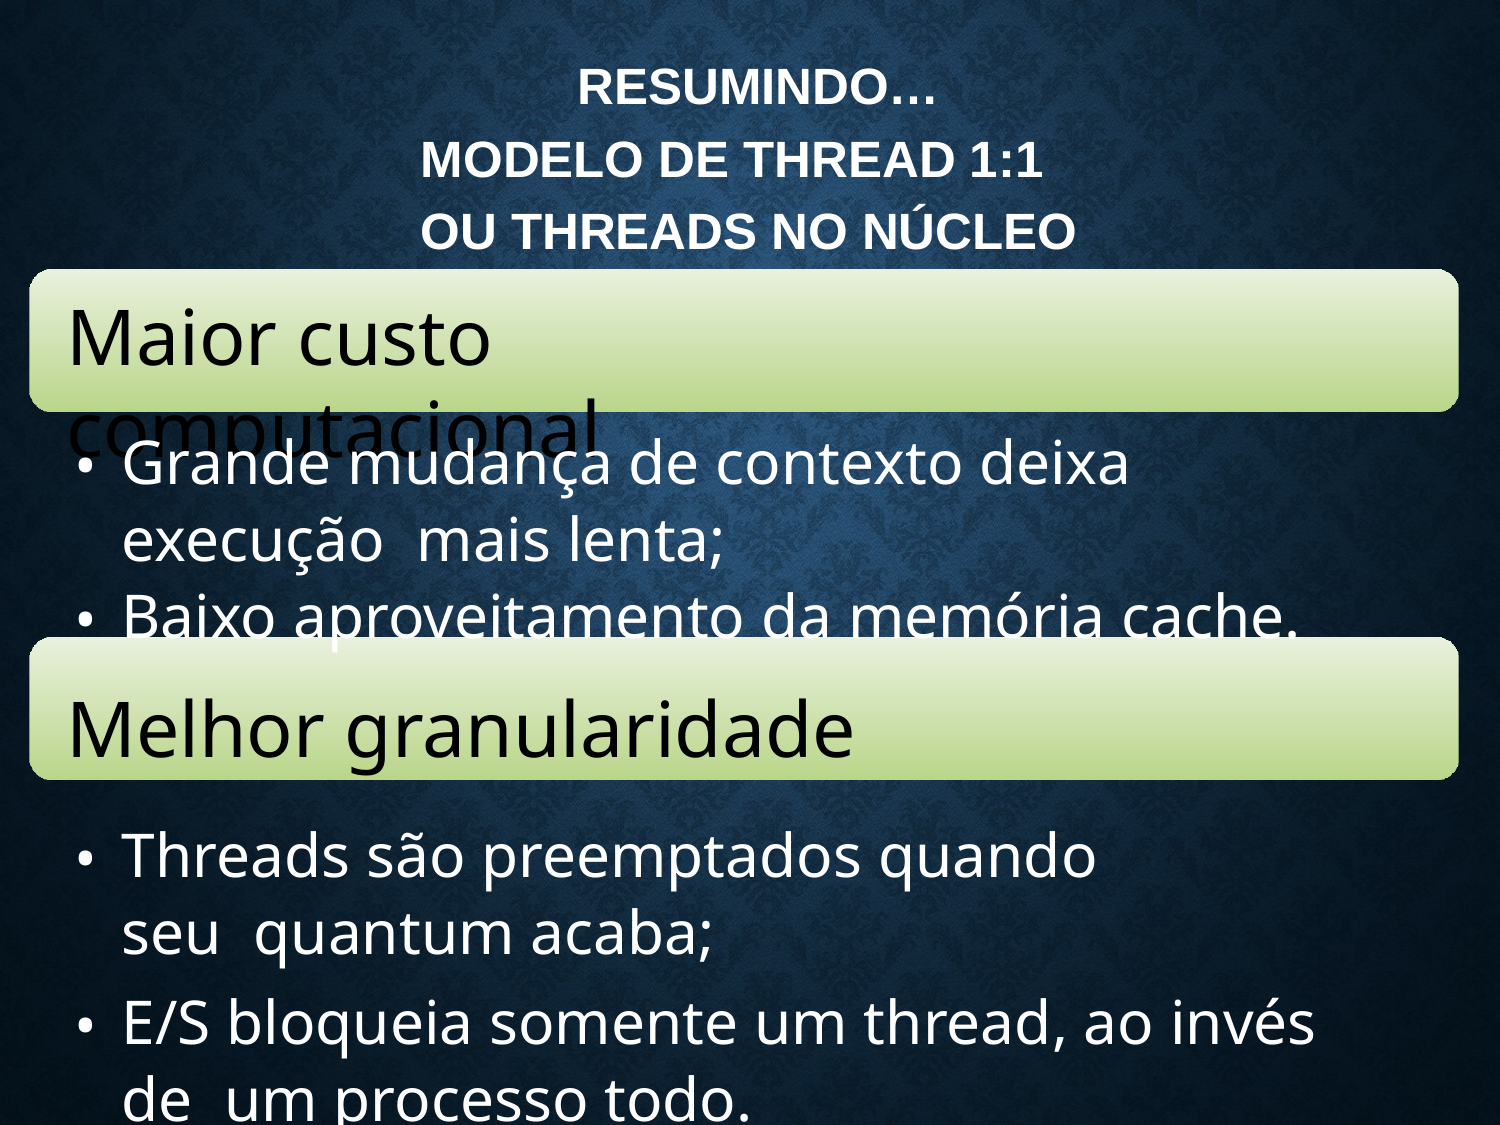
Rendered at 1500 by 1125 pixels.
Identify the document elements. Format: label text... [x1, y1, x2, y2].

picture [0, 0, 1500, 1125]
text_box [29, 637, 62, 780]
text_box [1398, 637, 1459, 780]
title Maior custo computacional [64, 286, 1020, 408]
text_box [29, 269, 1459, 412]
text_box RESUMINDO… MODELO DE THREAD 1:1 OU THREADS NO NÚCLEO [418, 37, 1121, 261]
text_box Grande mudança de contexto deixa execução mais lenta; Baixo aproveitamento da memória cache. Melhor granularidade Threads são preemptados quando seu quantum acaba; E/S bloqueia somente um thread, ao invés de um processo todo. [62, 408, 1398, 1125]
